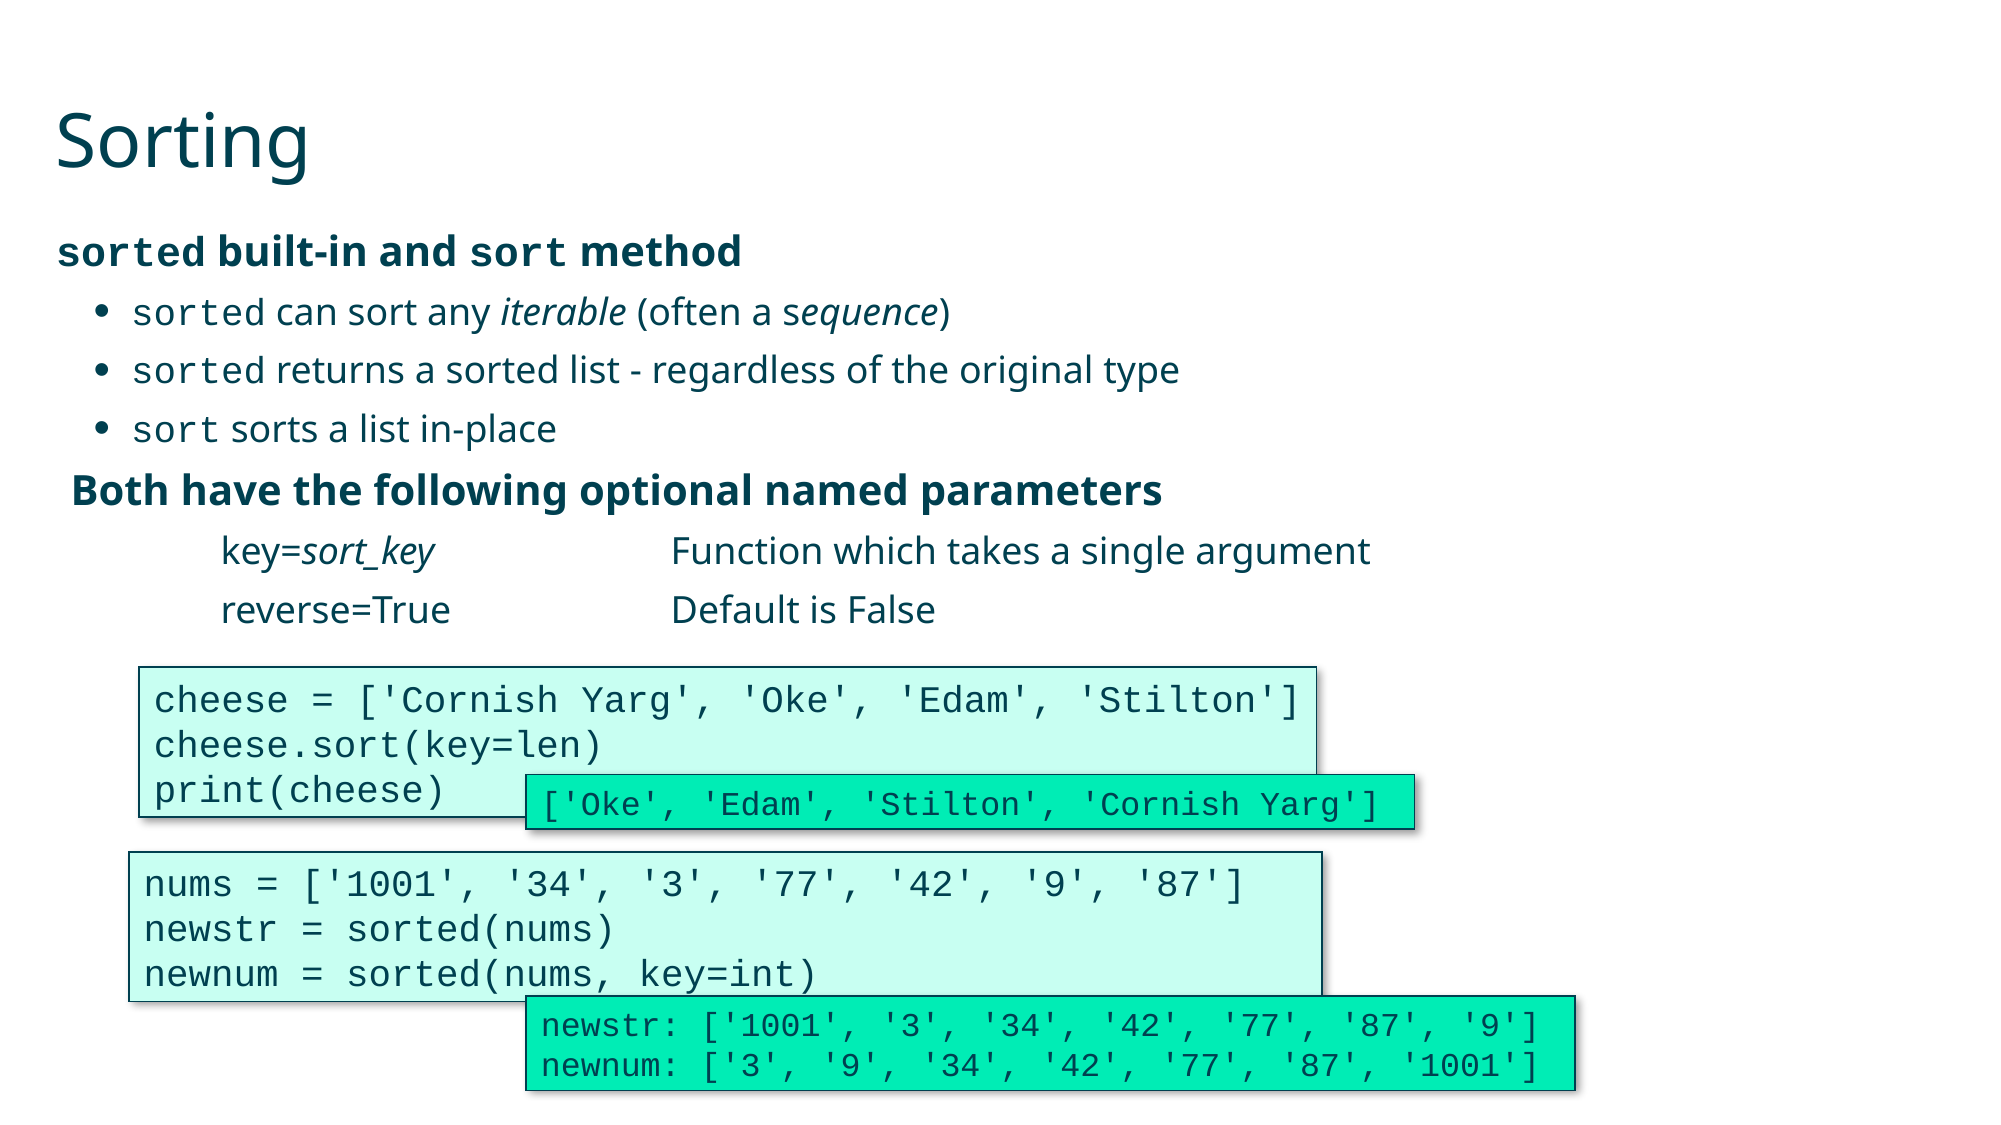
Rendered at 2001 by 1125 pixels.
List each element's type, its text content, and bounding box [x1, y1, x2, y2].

title Sorting [55, 92, 1946, 224]
text_box ['Oke', 'Edam', 'Stilton', 'Cornish Yarg'] [526, 774, 1415, 830]
text_box cheese = ['Cornish Yarg', 'Oke', 'Edam', 'Stilton'] cheese.sort(key=len) print(cheese) [139, 667, 1317, 817]
text_box newstr: ['1001', '3', '34', '42', '77', '87', '9'] newnum: ['3', '9', '34', '42', '77', '87', '1001'] [526, 995, 1576, 1091]
text_box nums = ['1001', '34', '3', '77', '42', '9', '87'] newstr = sorted(nums) newnum = sorted(nums, key=int) [128, 851, 1322, 1002]
list sorted built-in and sort method sorted can sort any iterable (often a sequence) sorted returns a sorted list - regardless of the original type sort sorts a list in-place Both have the following optional named parameters key=sort_key Function which takes a single argument reverse=True Default is False [55, 224, 1946, 1038]
